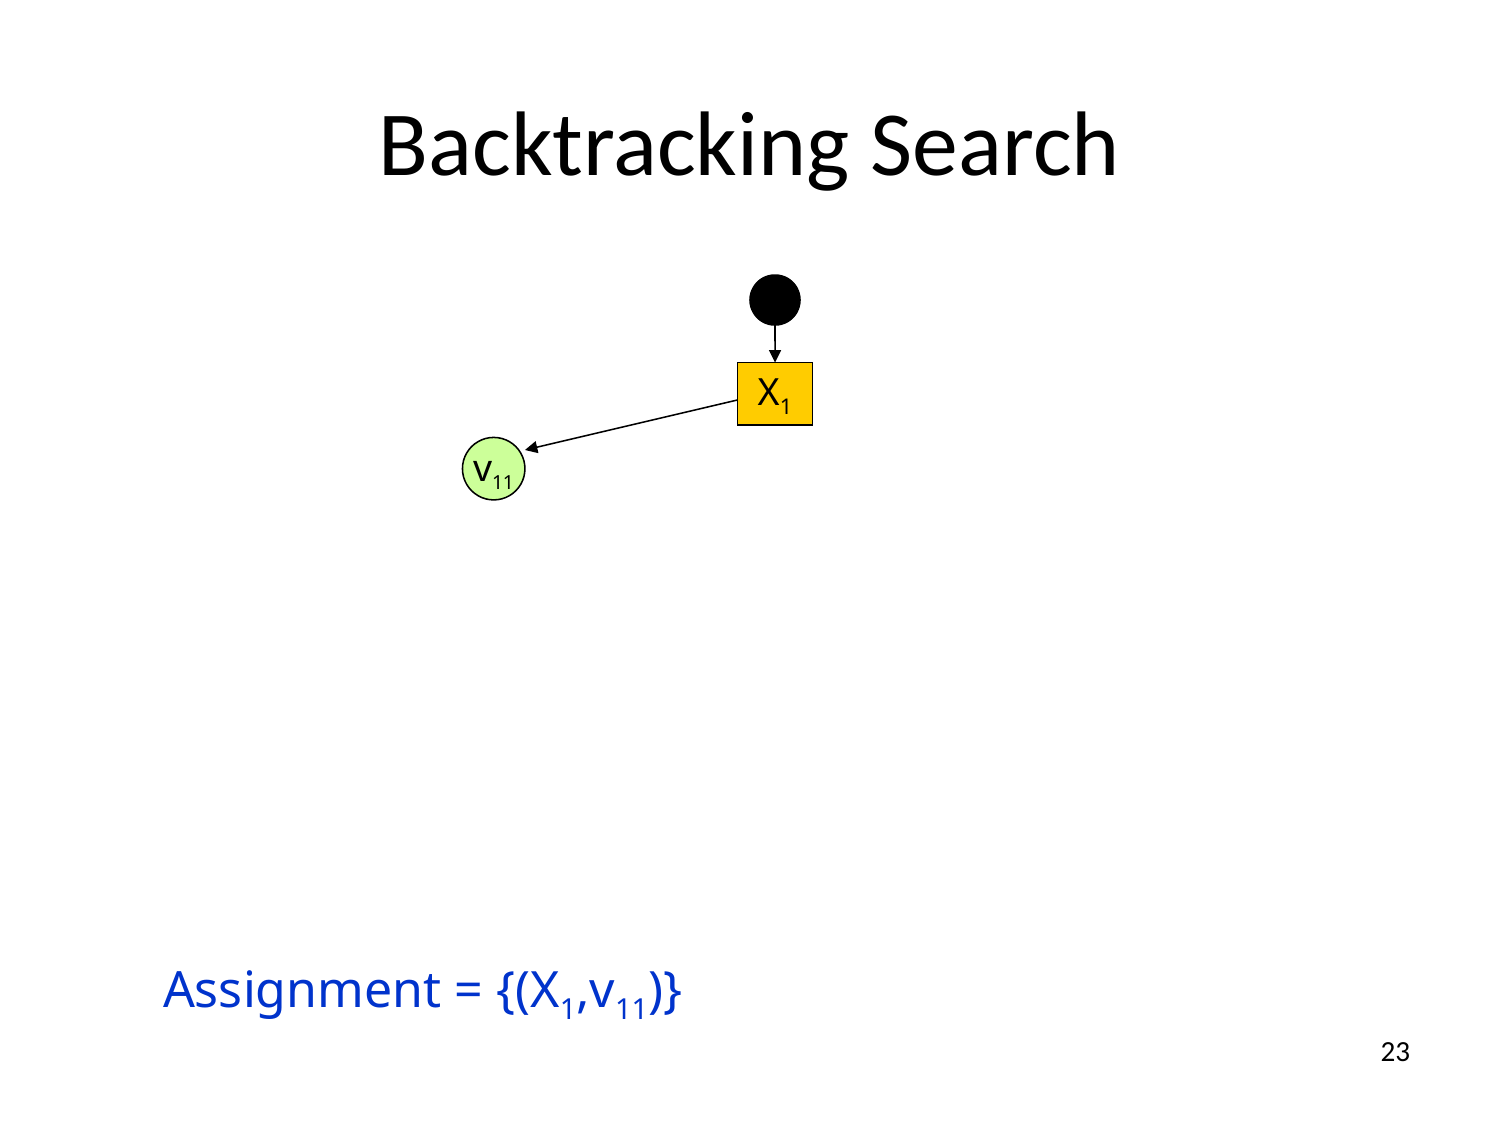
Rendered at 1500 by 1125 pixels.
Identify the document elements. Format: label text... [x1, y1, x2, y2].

text_box X1 [737, 362, 813, 425]
text_box [525, 399, 738, 454]
title Backtracking Search [75, 45, 1425, 233]
text_box 23 [1074, 1024, 1425, 1103]
text_box [750, 275, 801, 325]
text_box Assignment = {(X1,v11)} [148, 949, 697, 1033]
text_box v11 [462, 437, 525, 500]
text_box [768, 324, 782, 363]
